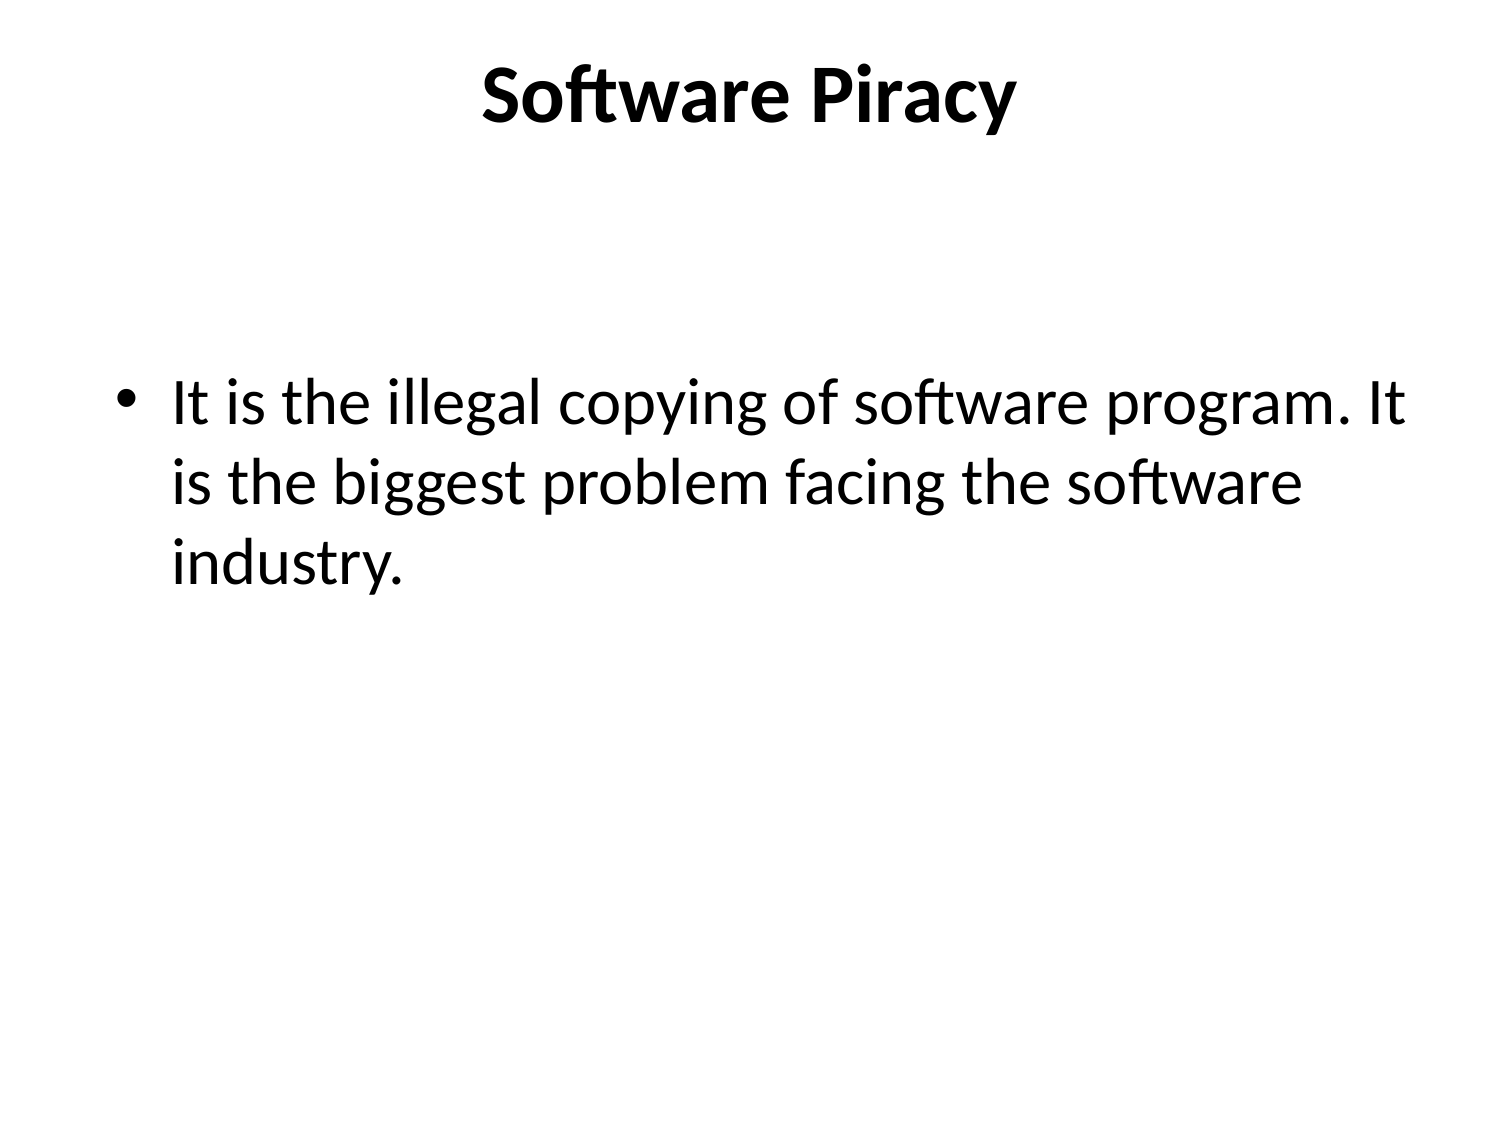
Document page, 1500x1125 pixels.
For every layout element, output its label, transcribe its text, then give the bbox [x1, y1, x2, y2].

list It is the illegal copying of software program. It is the biggest problem facing the software industry. [99, 350, 1449, 1091]
title Software Piracy [75, 45, 1425, 233]
